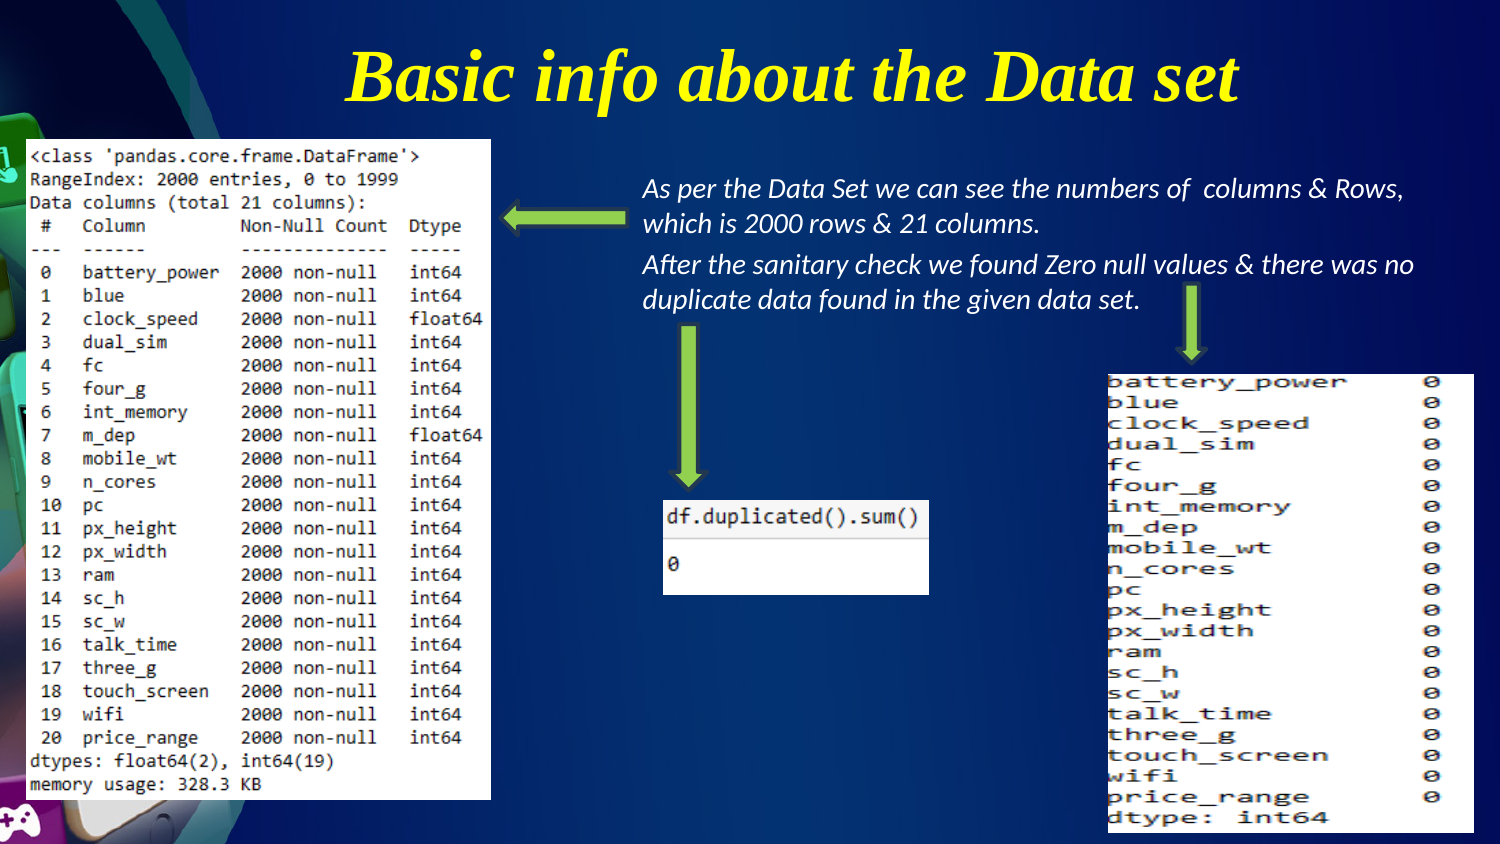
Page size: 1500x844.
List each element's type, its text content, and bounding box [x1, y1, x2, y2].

text_box [1175, 281, 1209, 366]
list As per the Data Set we can see the numbers of columns & Rows, which is 2000 rows & 21 columns. After the sanitary check we found Zero null values & there was no duplicate data found in the given data set. [627, 161, 1484, 343]
text_box [498, 198, 630, 238]
text_box [667, 321, 710, 493]
title Basic info about the Data set [330, 11, 1449, 131]
picture [0, 0, 1500, 844]
